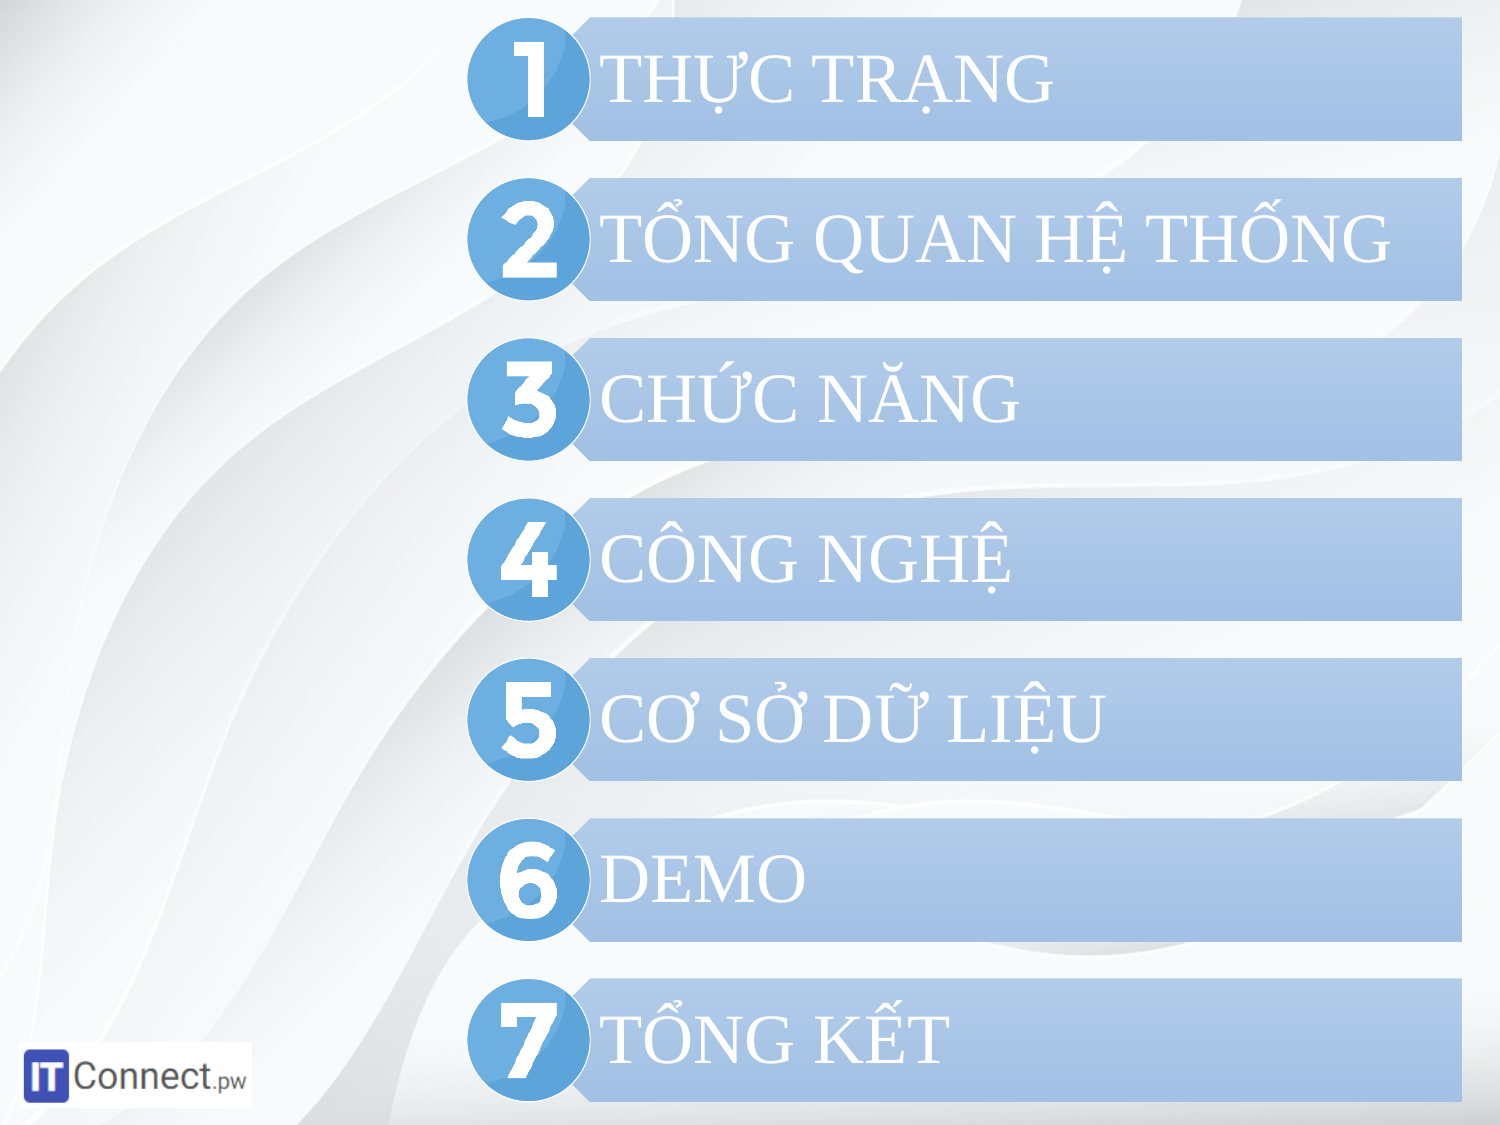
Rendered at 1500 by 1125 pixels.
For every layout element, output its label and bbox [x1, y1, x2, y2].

picture [19, 1042, 252, 1108]
text_box [262, 16, 1500, 1103]
